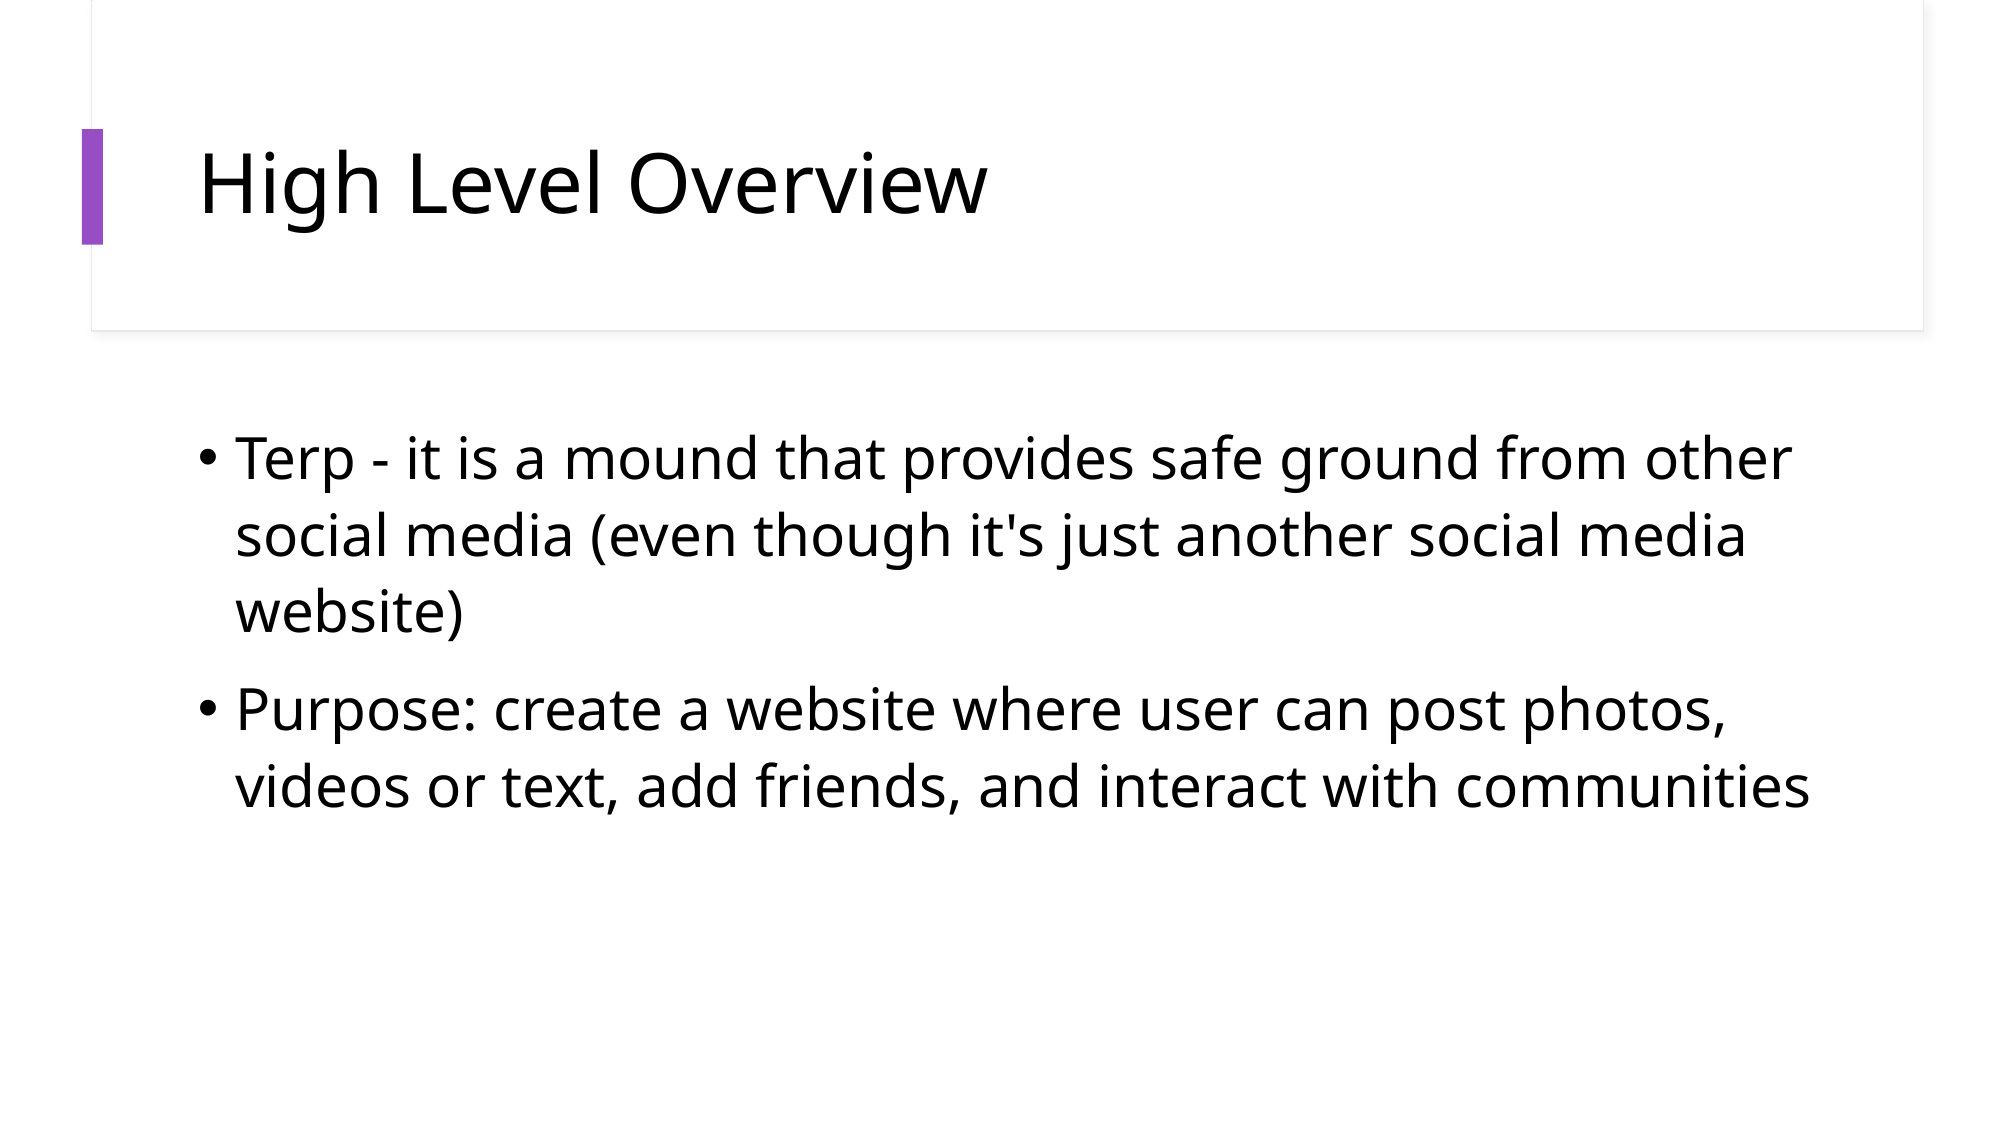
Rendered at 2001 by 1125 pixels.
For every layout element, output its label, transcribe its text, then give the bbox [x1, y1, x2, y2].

list Terp - it is a mound that provides safe ground from other social media (even though it's just another social media website) Purpose: create a website where user can post photos, videos or text, add friends, and interact with communities [183, 406, 1851, 1013]
title High Level Overview [183, 90, 1851, 284]
